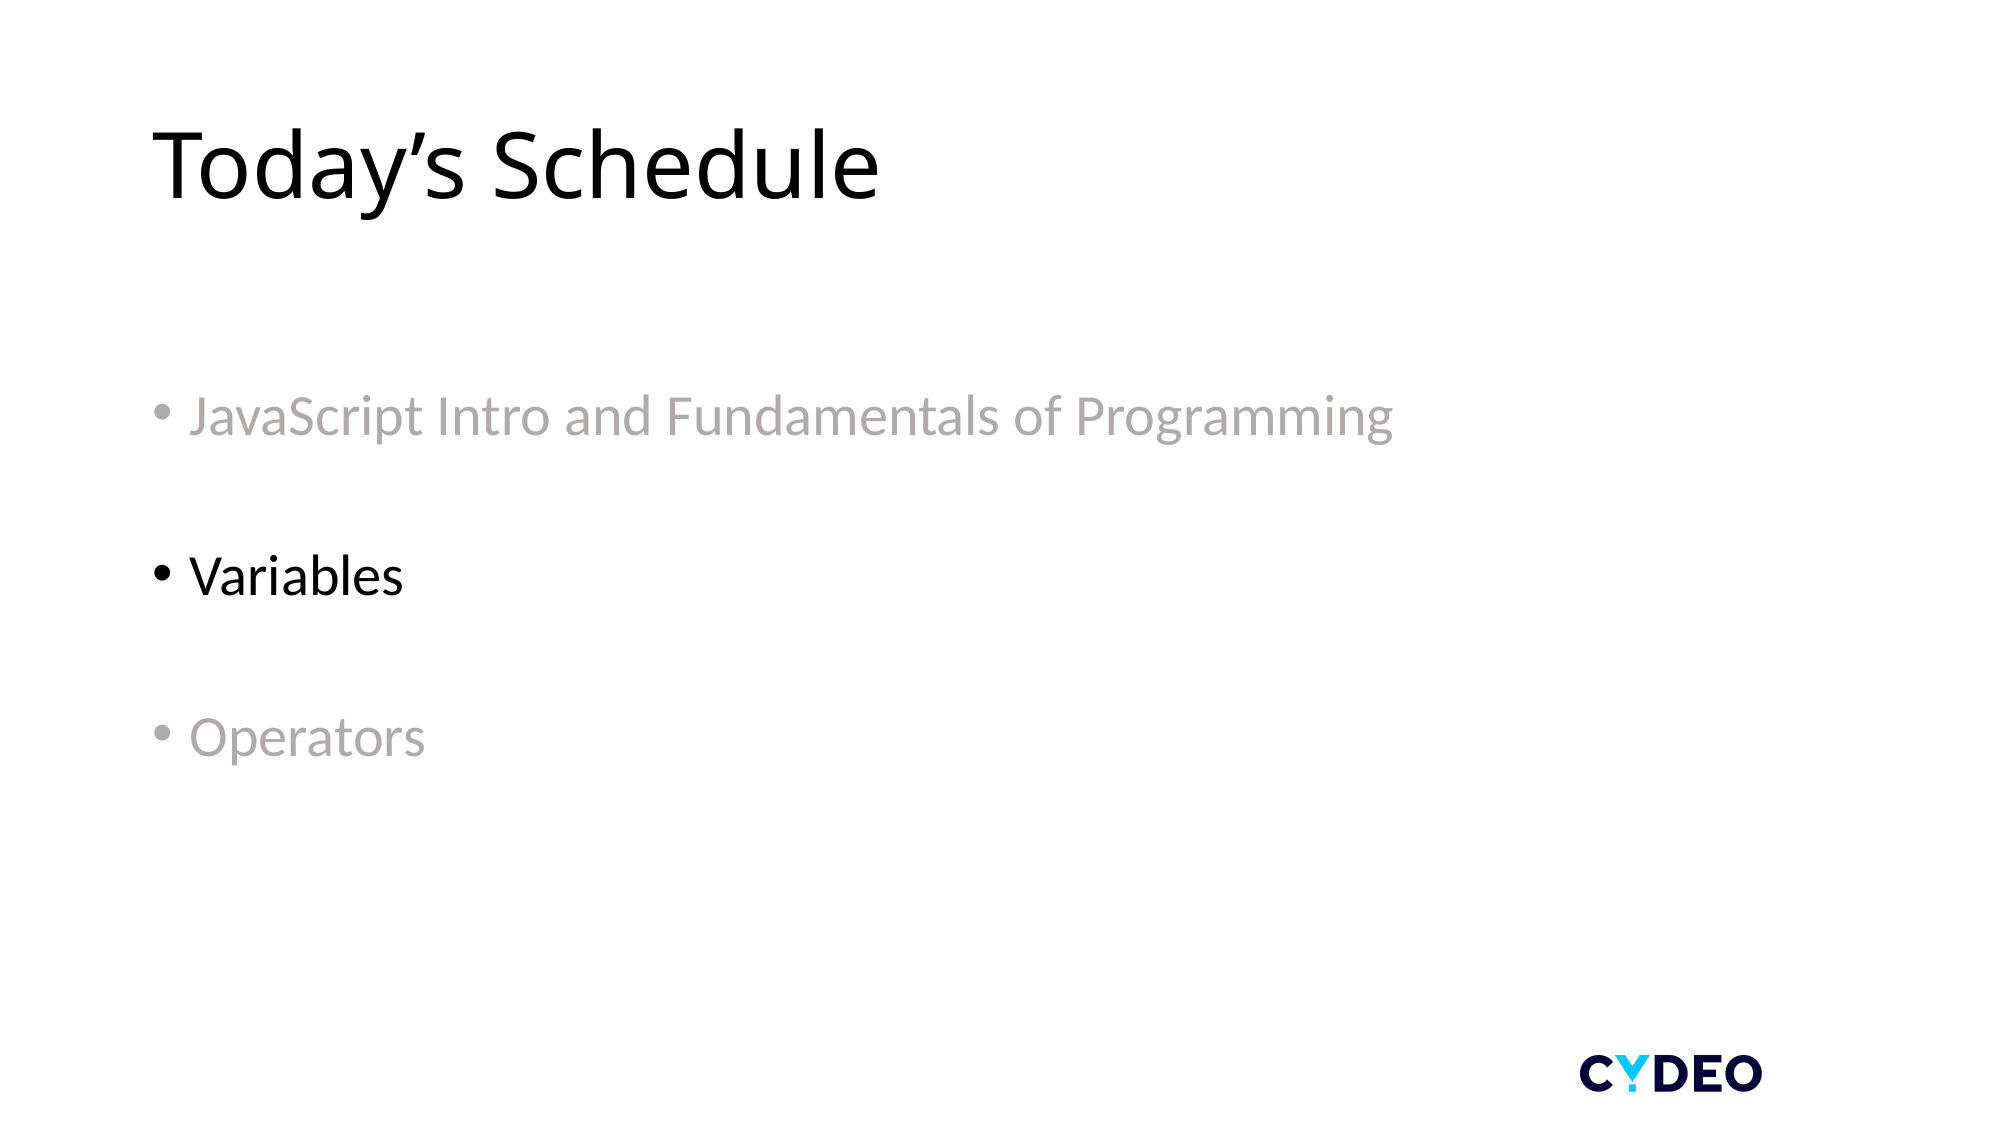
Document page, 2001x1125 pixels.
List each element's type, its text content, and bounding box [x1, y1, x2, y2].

picture [1569, 1041, 1776, 1104]
title Today’s Schedule [137, 59, 1863, 278]
list JavaScript Intro and Fundamentals of Programming Variables Operators [137, 299, 1863, 861]
